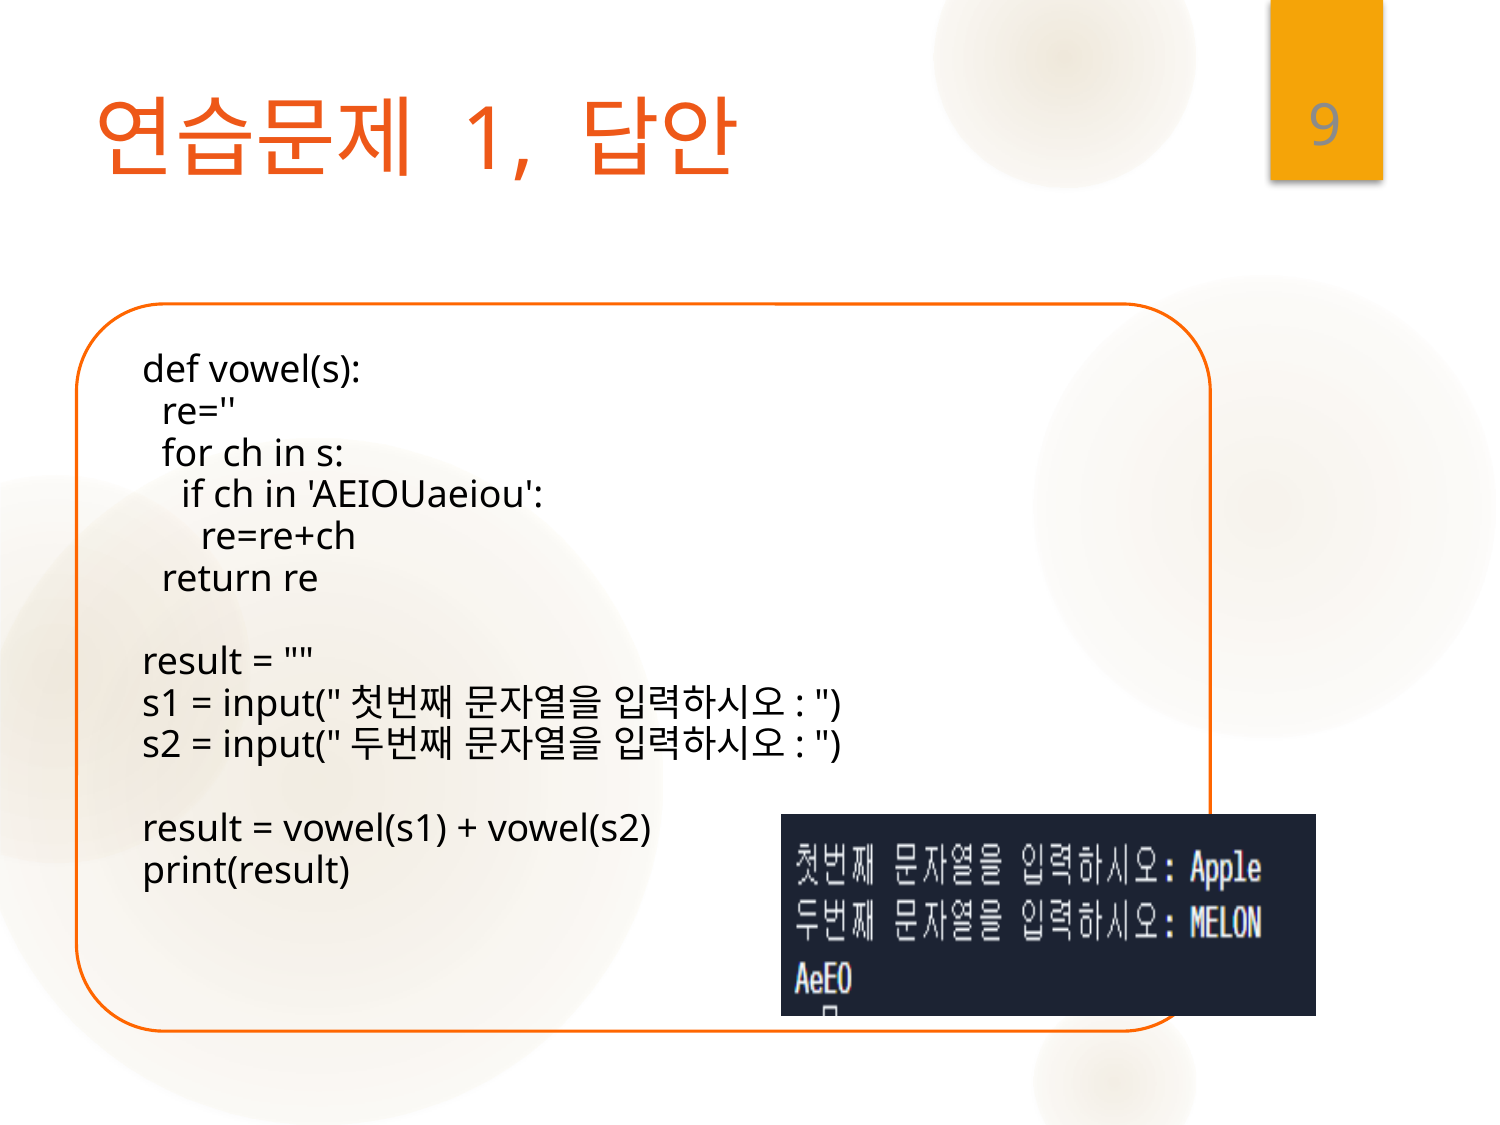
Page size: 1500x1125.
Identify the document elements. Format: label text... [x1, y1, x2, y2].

picture [781, 814, 1316, 1016]
title 연습문제 1, 답안 [79, 74, 1237, 304]
text_box def vowel(s): re='' for ch in s: if ch in 'AEIOUaeiou': re=re+ch return re result = "" s1 = input("첫번째 문자열을 입력하시오: ") s2 = input("두번째 문자열을 입력하시오: ") result = vowel(s1) + vowel(s2) print(result) [127, 257, 1390, 898]
slide_number 9 [1273, 48, 1378, 175]
text_box [76, 312, 1153, 1032]
